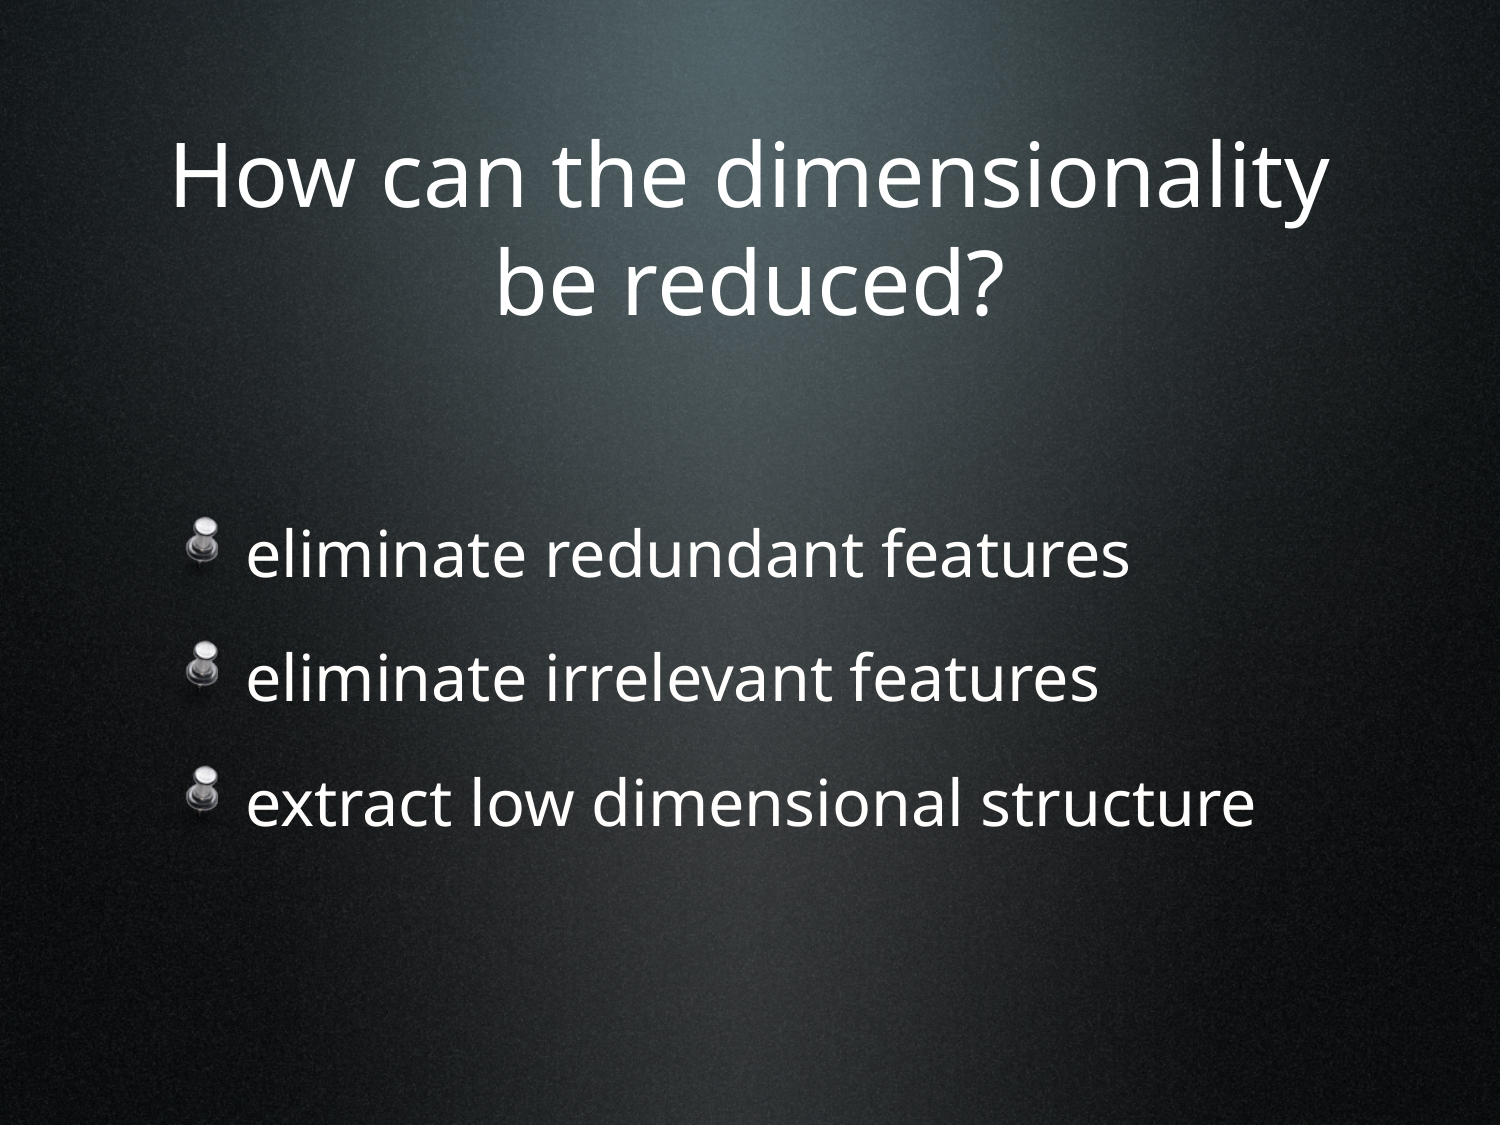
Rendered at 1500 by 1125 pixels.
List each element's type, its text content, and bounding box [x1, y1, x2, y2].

title How can the dimensionality be reduced? [123, 104, 1375, 290]
picture [0, 0, 1500, 1125]
list eliminate redundant features eliminate irrelevant features extract low dimensional structure [123, 290, 1375, 1062]
